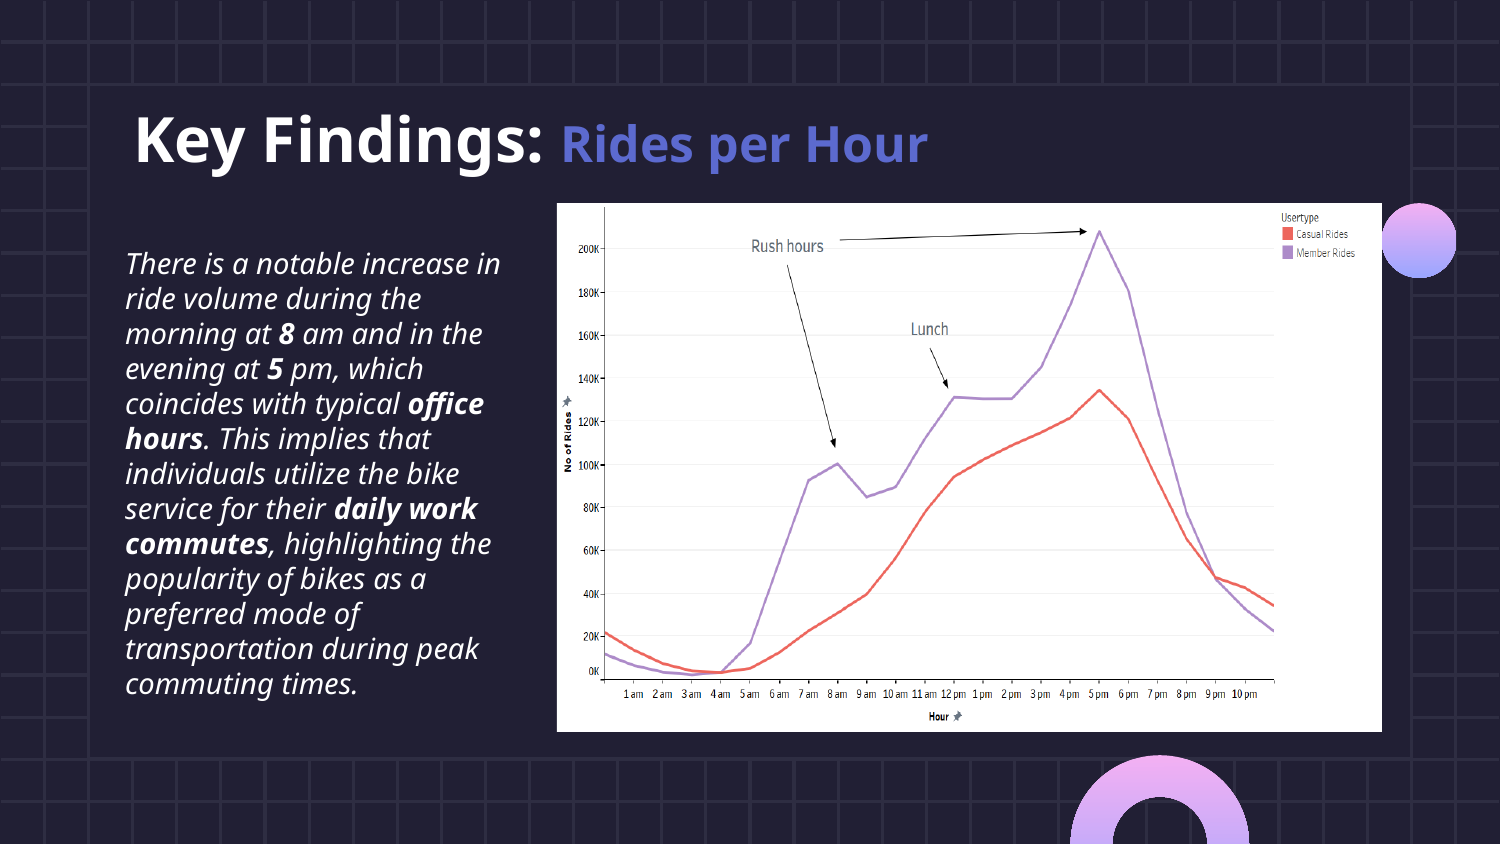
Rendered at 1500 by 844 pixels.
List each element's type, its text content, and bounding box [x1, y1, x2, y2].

title Key Findings: Rides per Hour [118, 85, 1382, 180]
picture [556, 202, 1383, 732]
text_box There is a notable increase in ride volume during the morning at 8 am and in the evening at 5 pm, which coincides with typical office hours. This implies that individuals utilize the bike service for their daily work commutes, highlighting the popularity of bikes as a preferred mode of transportation during peak commuting times. [110, 203, 536, 708]
text_box [1388, 203, 1457, 278]
